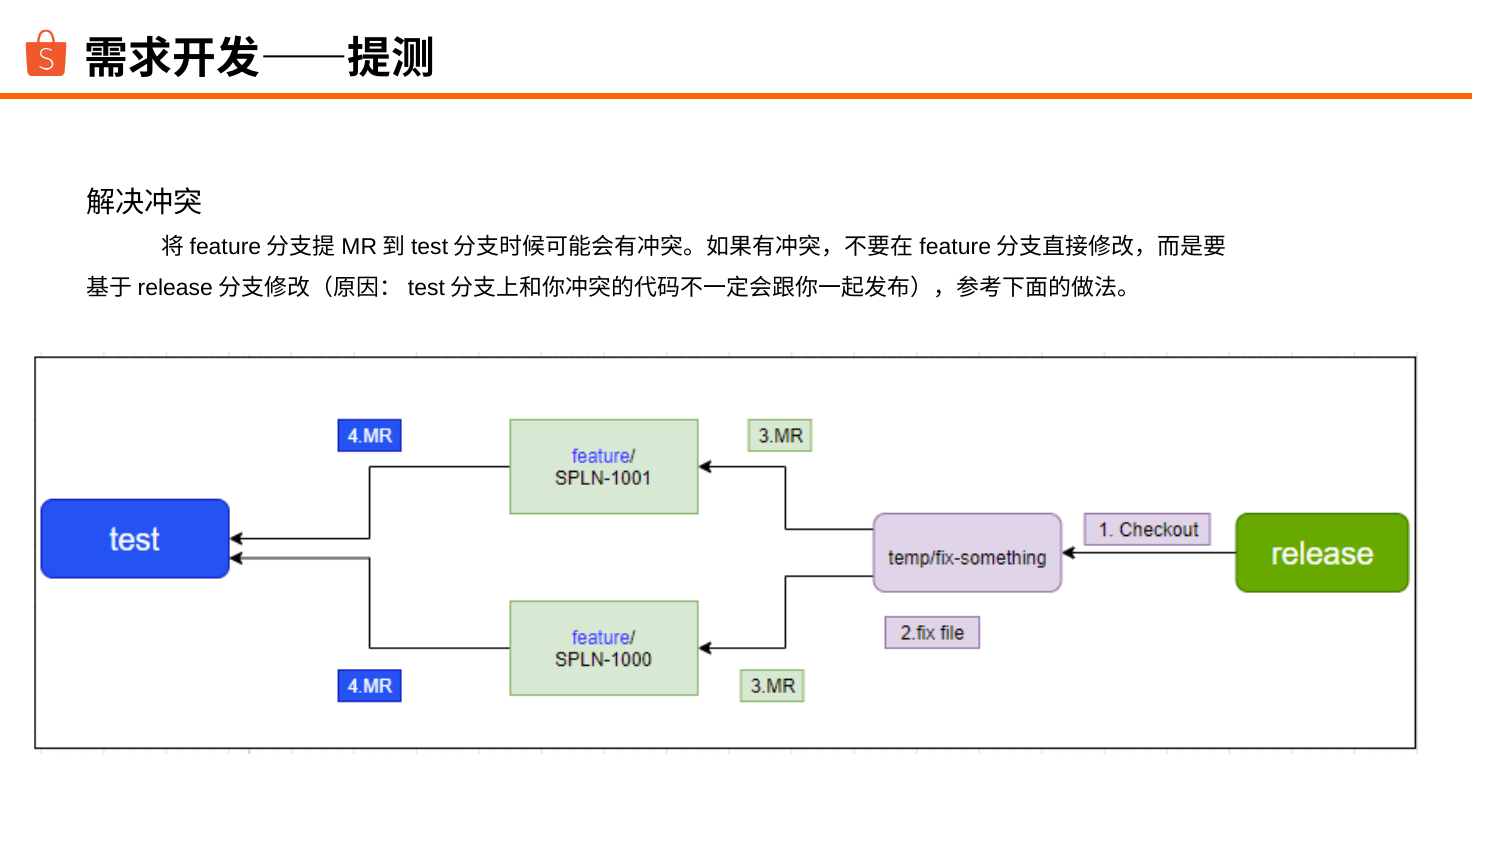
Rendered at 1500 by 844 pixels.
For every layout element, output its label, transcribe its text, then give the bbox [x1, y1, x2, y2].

text_box 解决冲突 将feature分支提MR到test分支时候可能会有冲突。如果有冲突，不要在feature分支直接修改，而是要基于release分支修改（原因：test分支上和你冲突的代码不一定会跟你一起发布），参考下面的做法。 [71, 150, 1261, 350]
picture [33, 352, 1418, 755]
text_box 需求开发——提测 [79, 29, 1222, 89]
picture [21, 27, 71, 78]
